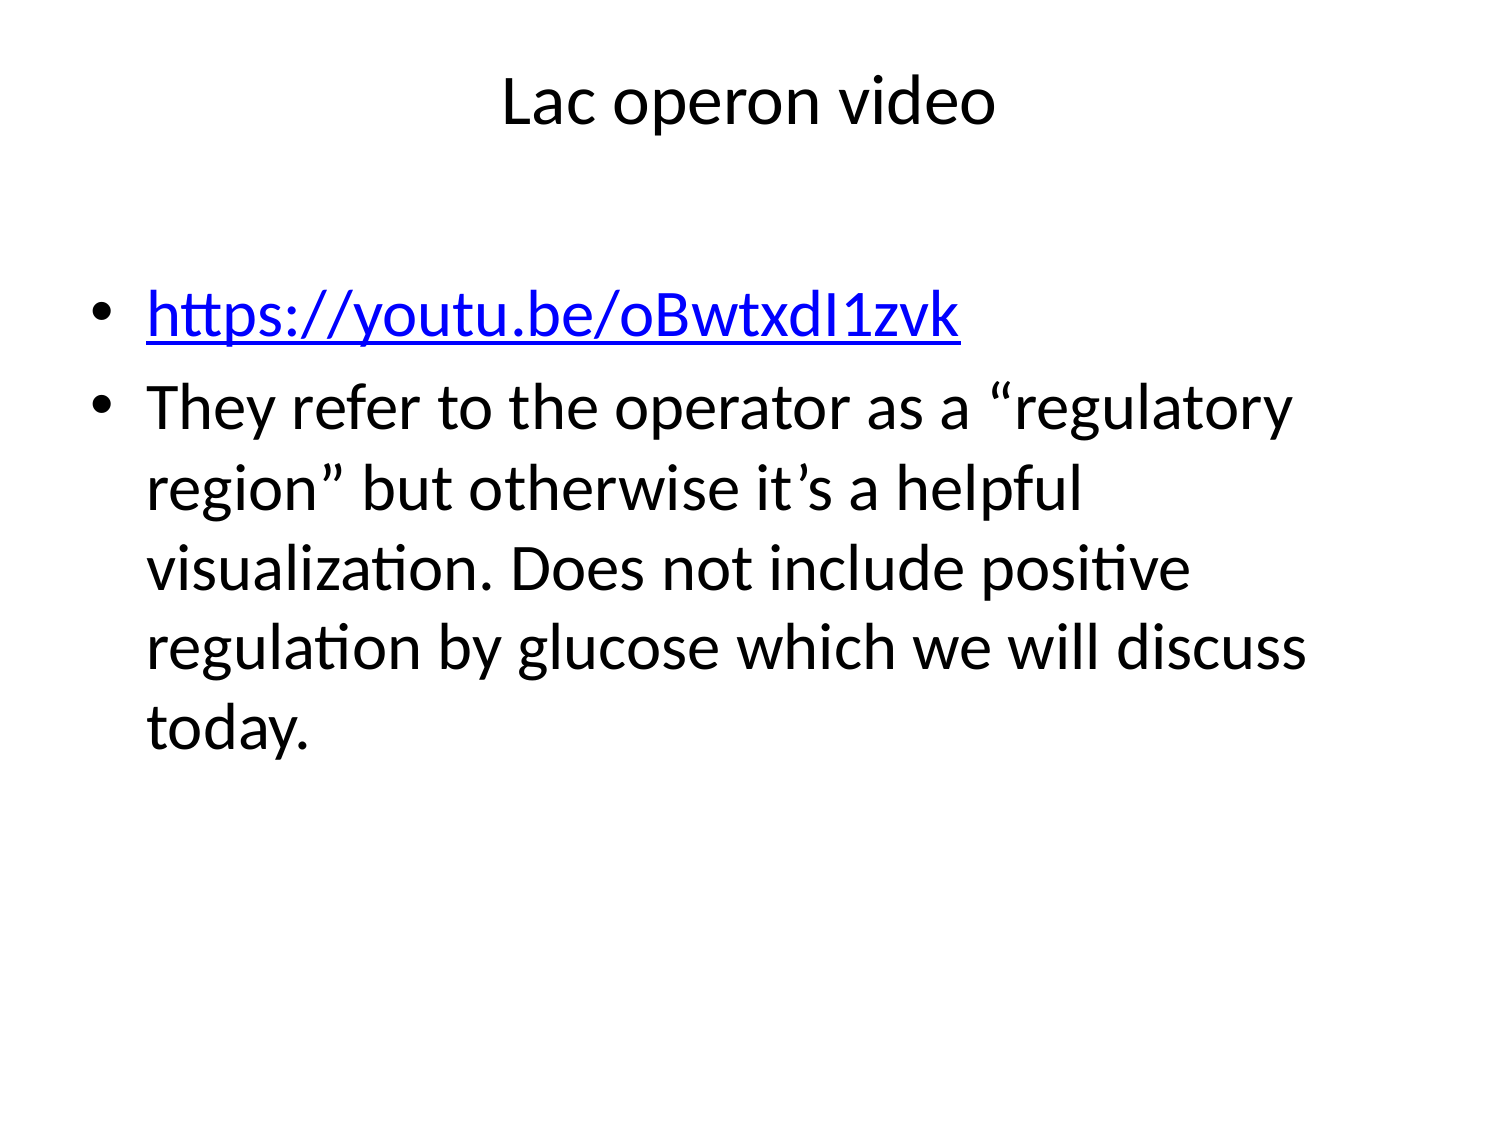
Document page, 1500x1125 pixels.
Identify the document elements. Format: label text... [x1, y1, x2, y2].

title Lac operon video [75, 45, 1425, 233]
list https://youtu.be/oBwtxdI1zvk They refer to the operator as a “regulatory region” but otherwise it’s a helpful visualization. Does not include positive regulation by glucose which we will discuss today. [75, 262, 1425, 1005]
